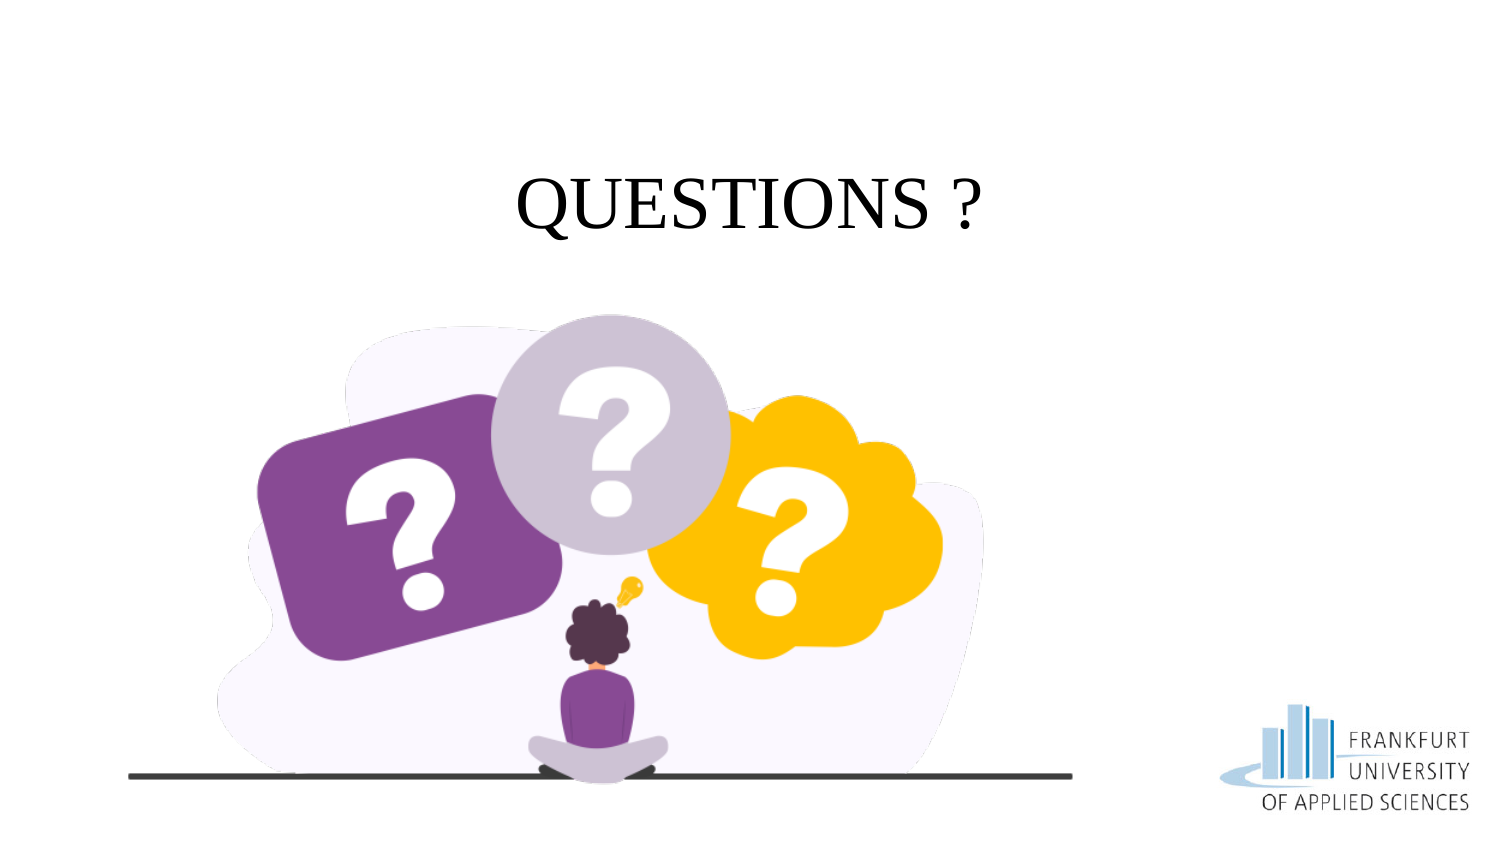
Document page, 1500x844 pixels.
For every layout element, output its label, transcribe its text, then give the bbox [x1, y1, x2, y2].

picture [24, 292, 1177, 813]
picture [1200, 692, 1483, 820]
title QUESTIONS ? [51, 129, 1449, 268]
